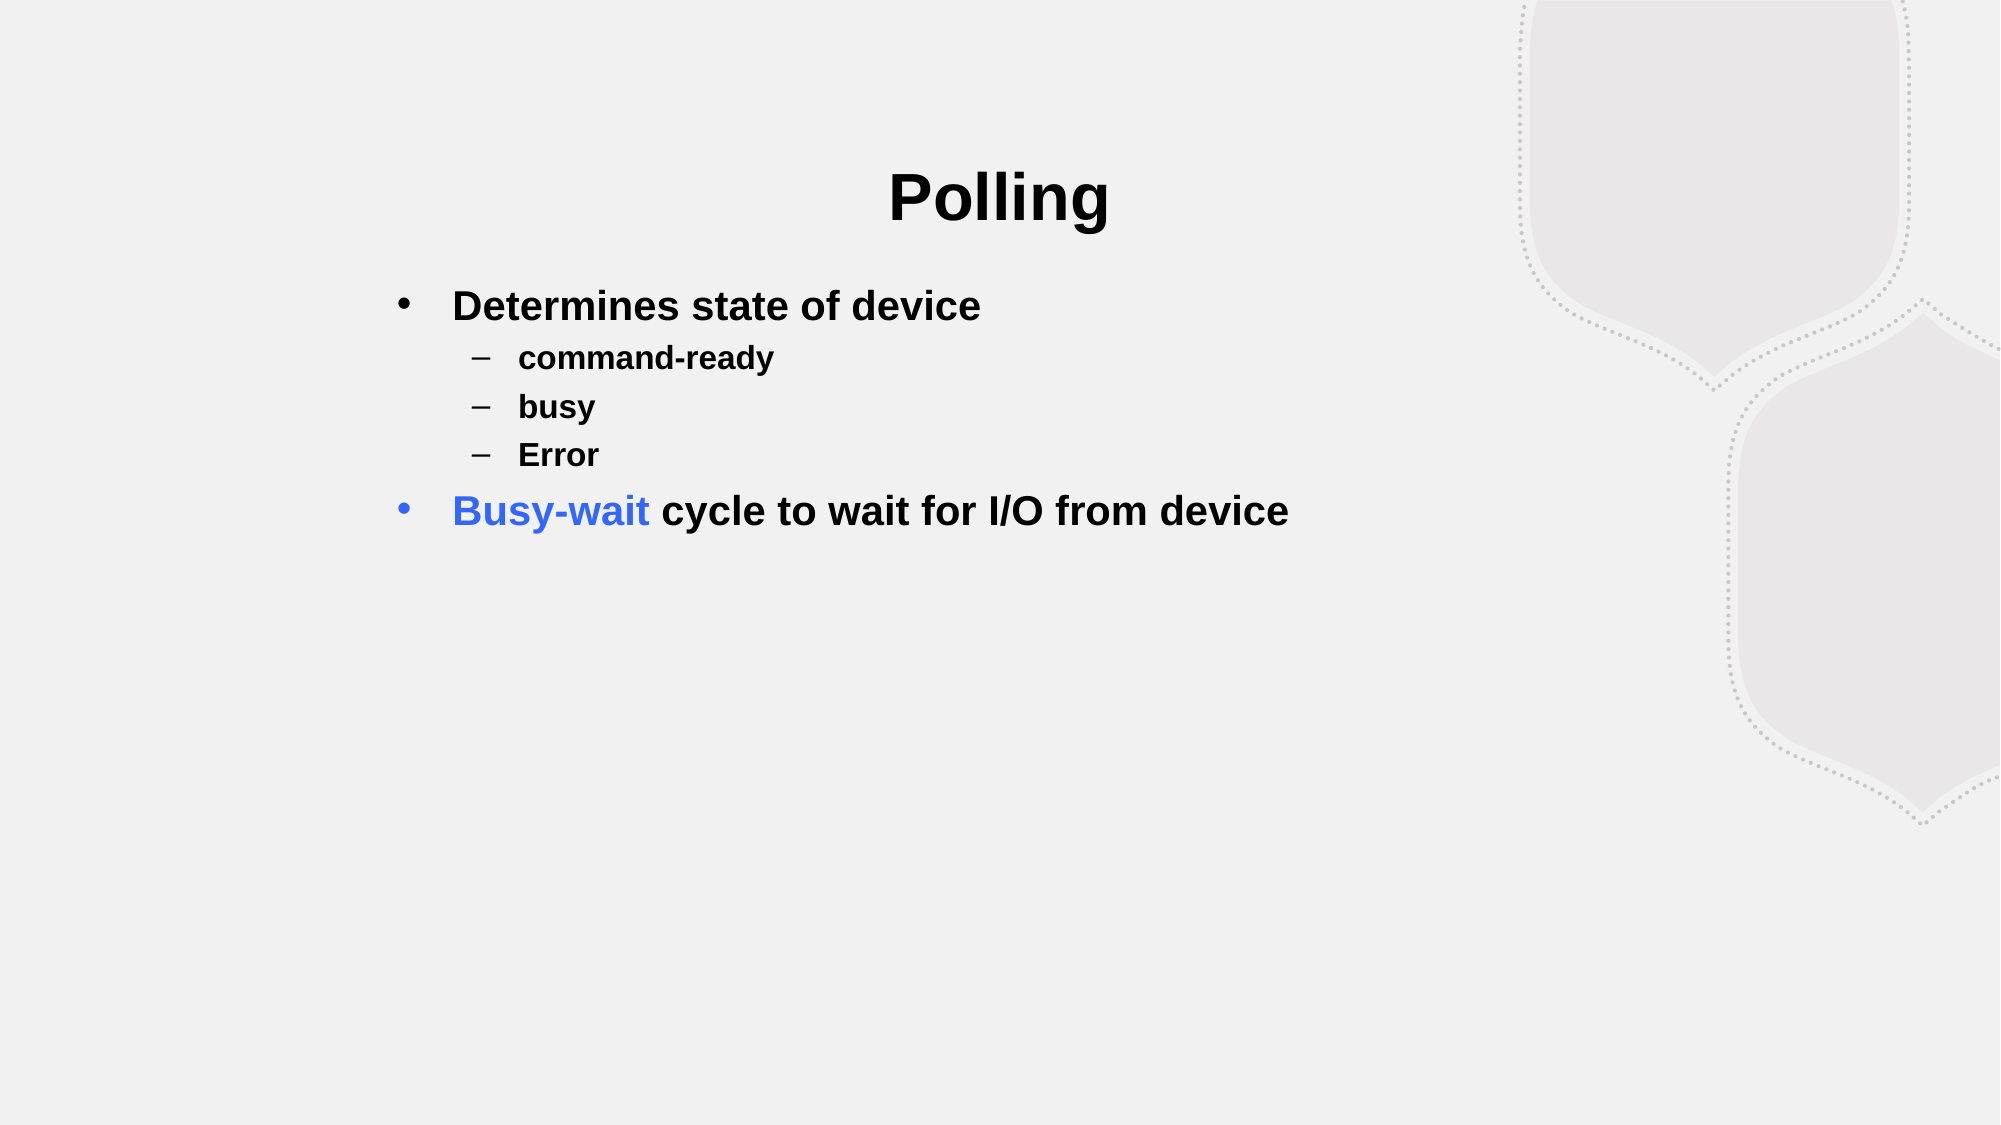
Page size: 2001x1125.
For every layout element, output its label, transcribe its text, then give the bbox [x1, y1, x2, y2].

text_box Determines state of device command-ready busy Error Busy-wait cycle to wait for I/O from device [382, 270, 1733, 852]
text_box Polling [362, 99, 1638, 288]
